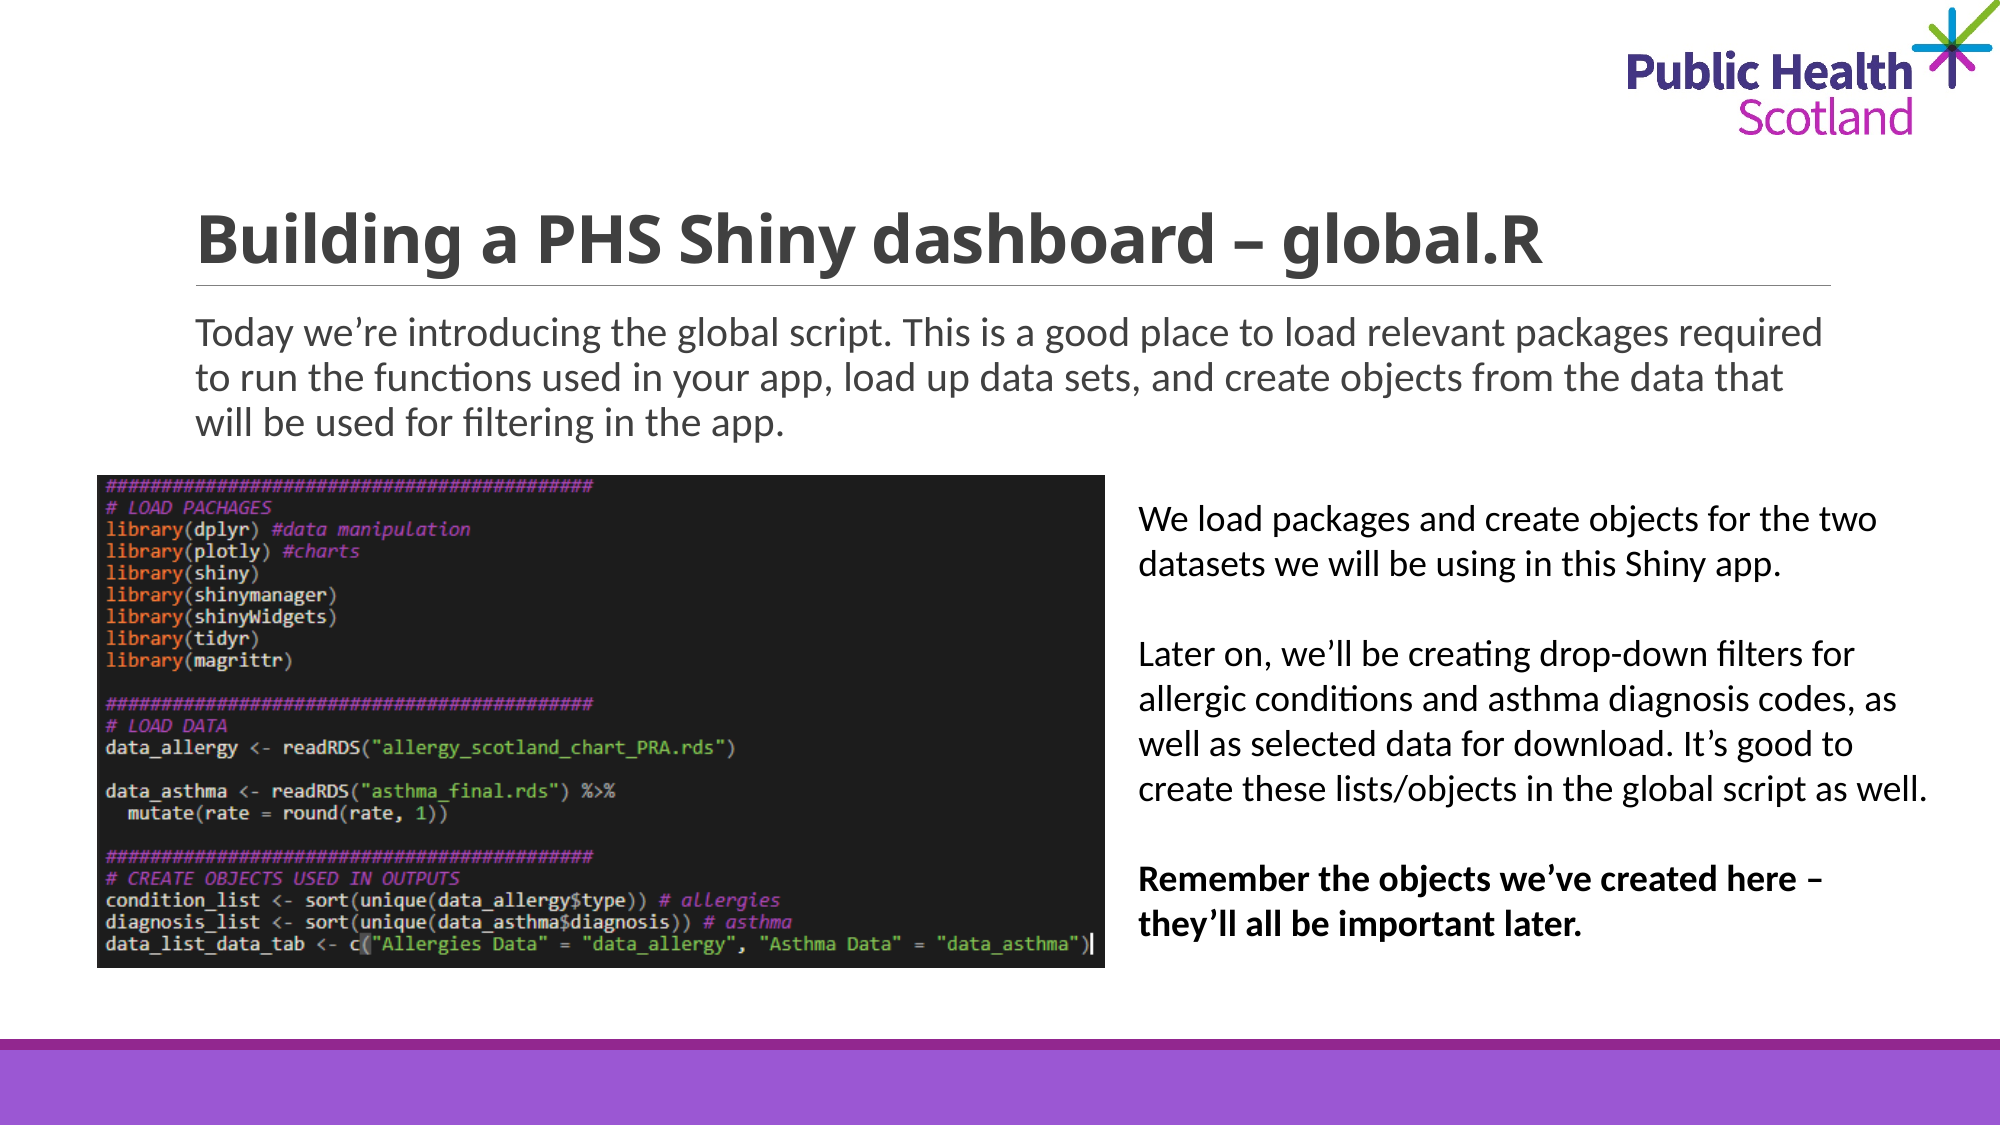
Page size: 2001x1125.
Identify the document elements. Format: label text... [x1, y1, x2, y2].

text_box We load packages and create objects for the two datasets we will be using in this Shiny app. Later on, we’ll be creating drop-down filters for allergic conditions and asthma diagnosis codes, as well as selected data for download. It’s good to create these lists/objects in the global script as well. Remember the objects we’ve created here – they’ll all be important later. [1123, 487, 1946, 952]
title Building a PHS Shiny dashboard – global.R [180, 47, 1830, 285]
picture [1627, 0, 2000, 135]
list Today we’re introducing the global script. This is a good place to load relevant packages required to run the functions used in your app, load up data sets, and create objects from the data that will be used for filtering in the app. [180, 302, 1830, 460]
picture [97, 475, 1106, 969]
